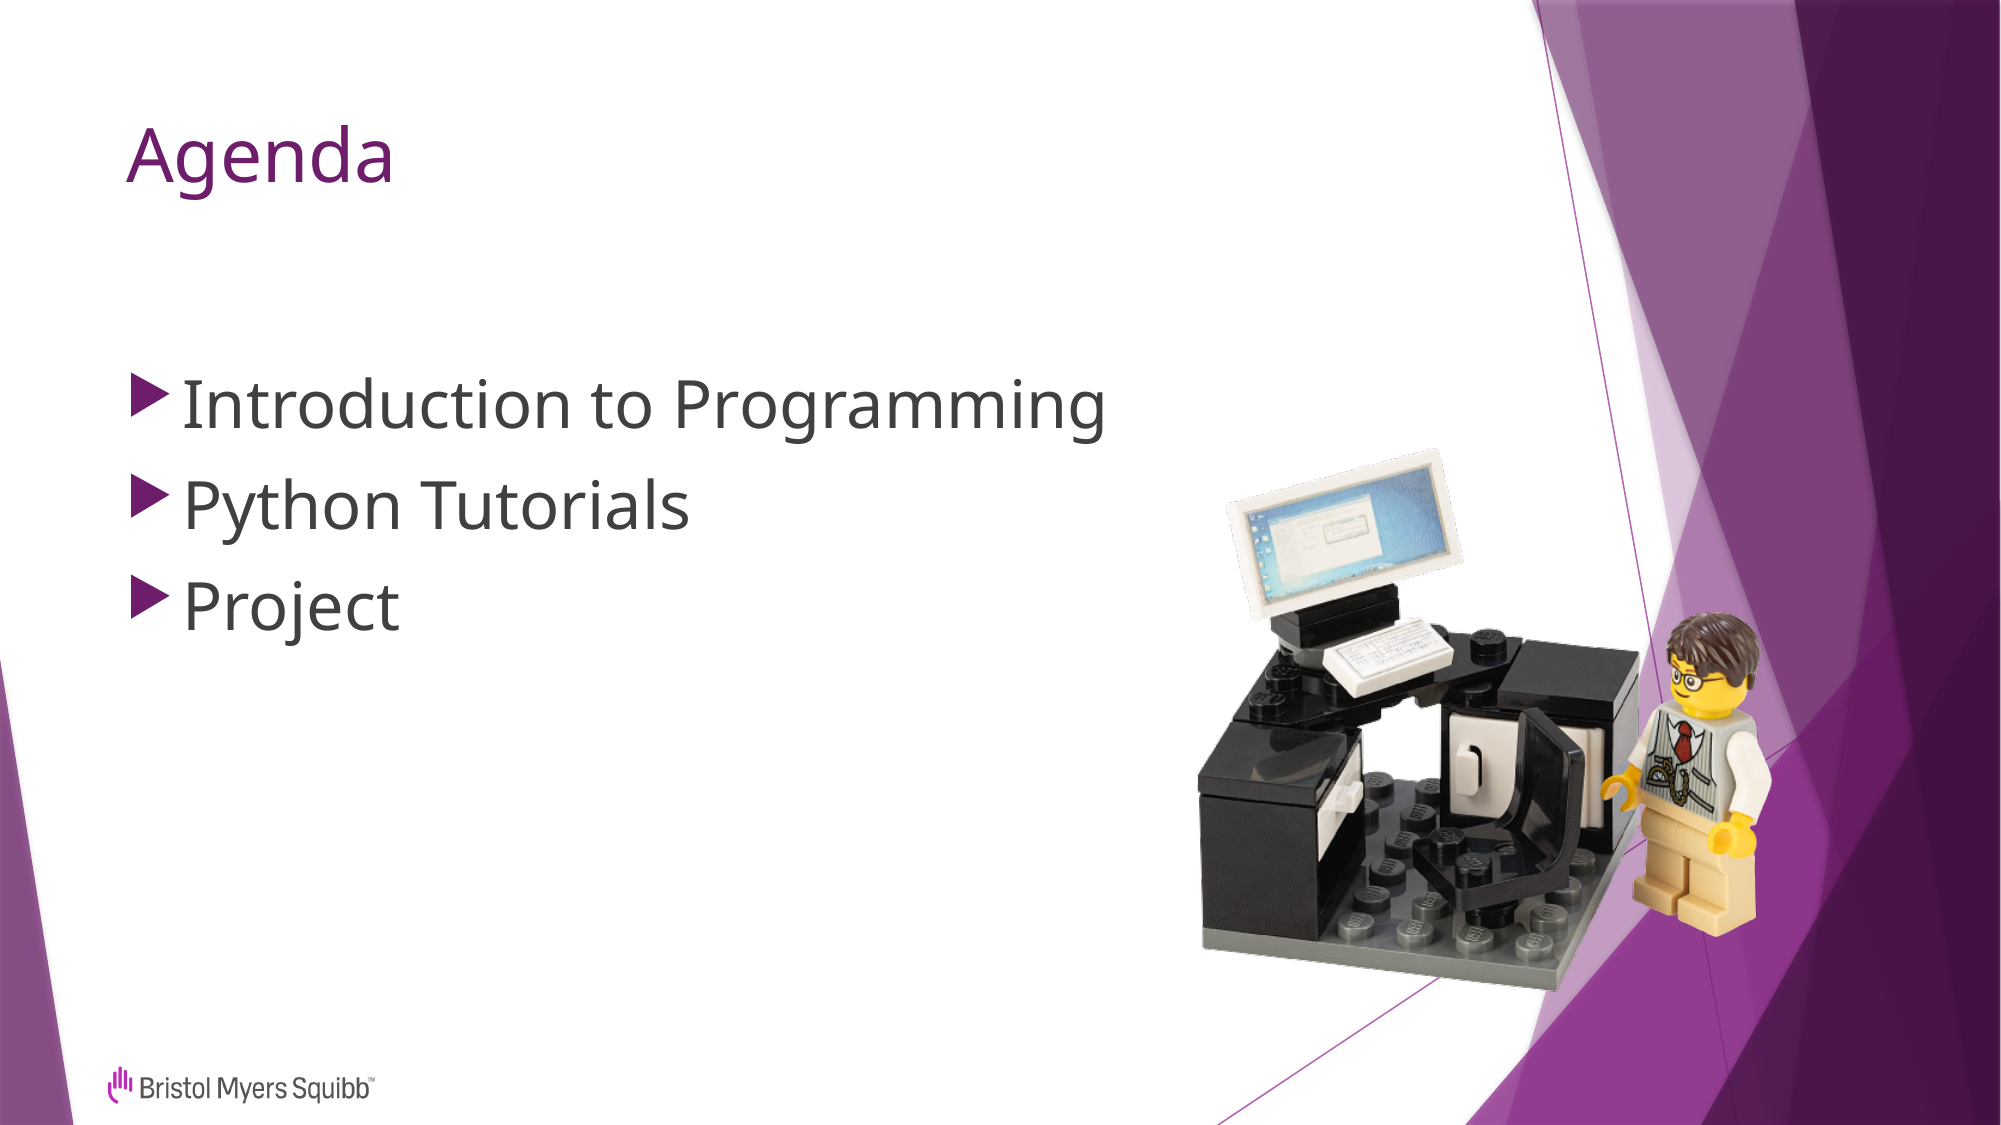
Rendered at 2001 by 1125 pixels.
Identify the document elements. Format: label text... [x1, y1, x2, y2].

title Agenda [111, 99, 1522, 317]
picture [1185, 425, 1786, 1026]
picture [89, 1050, 385, 1111]
list Introduction to Programming Python Tutorials Project [111, 354, 1522, 992]
